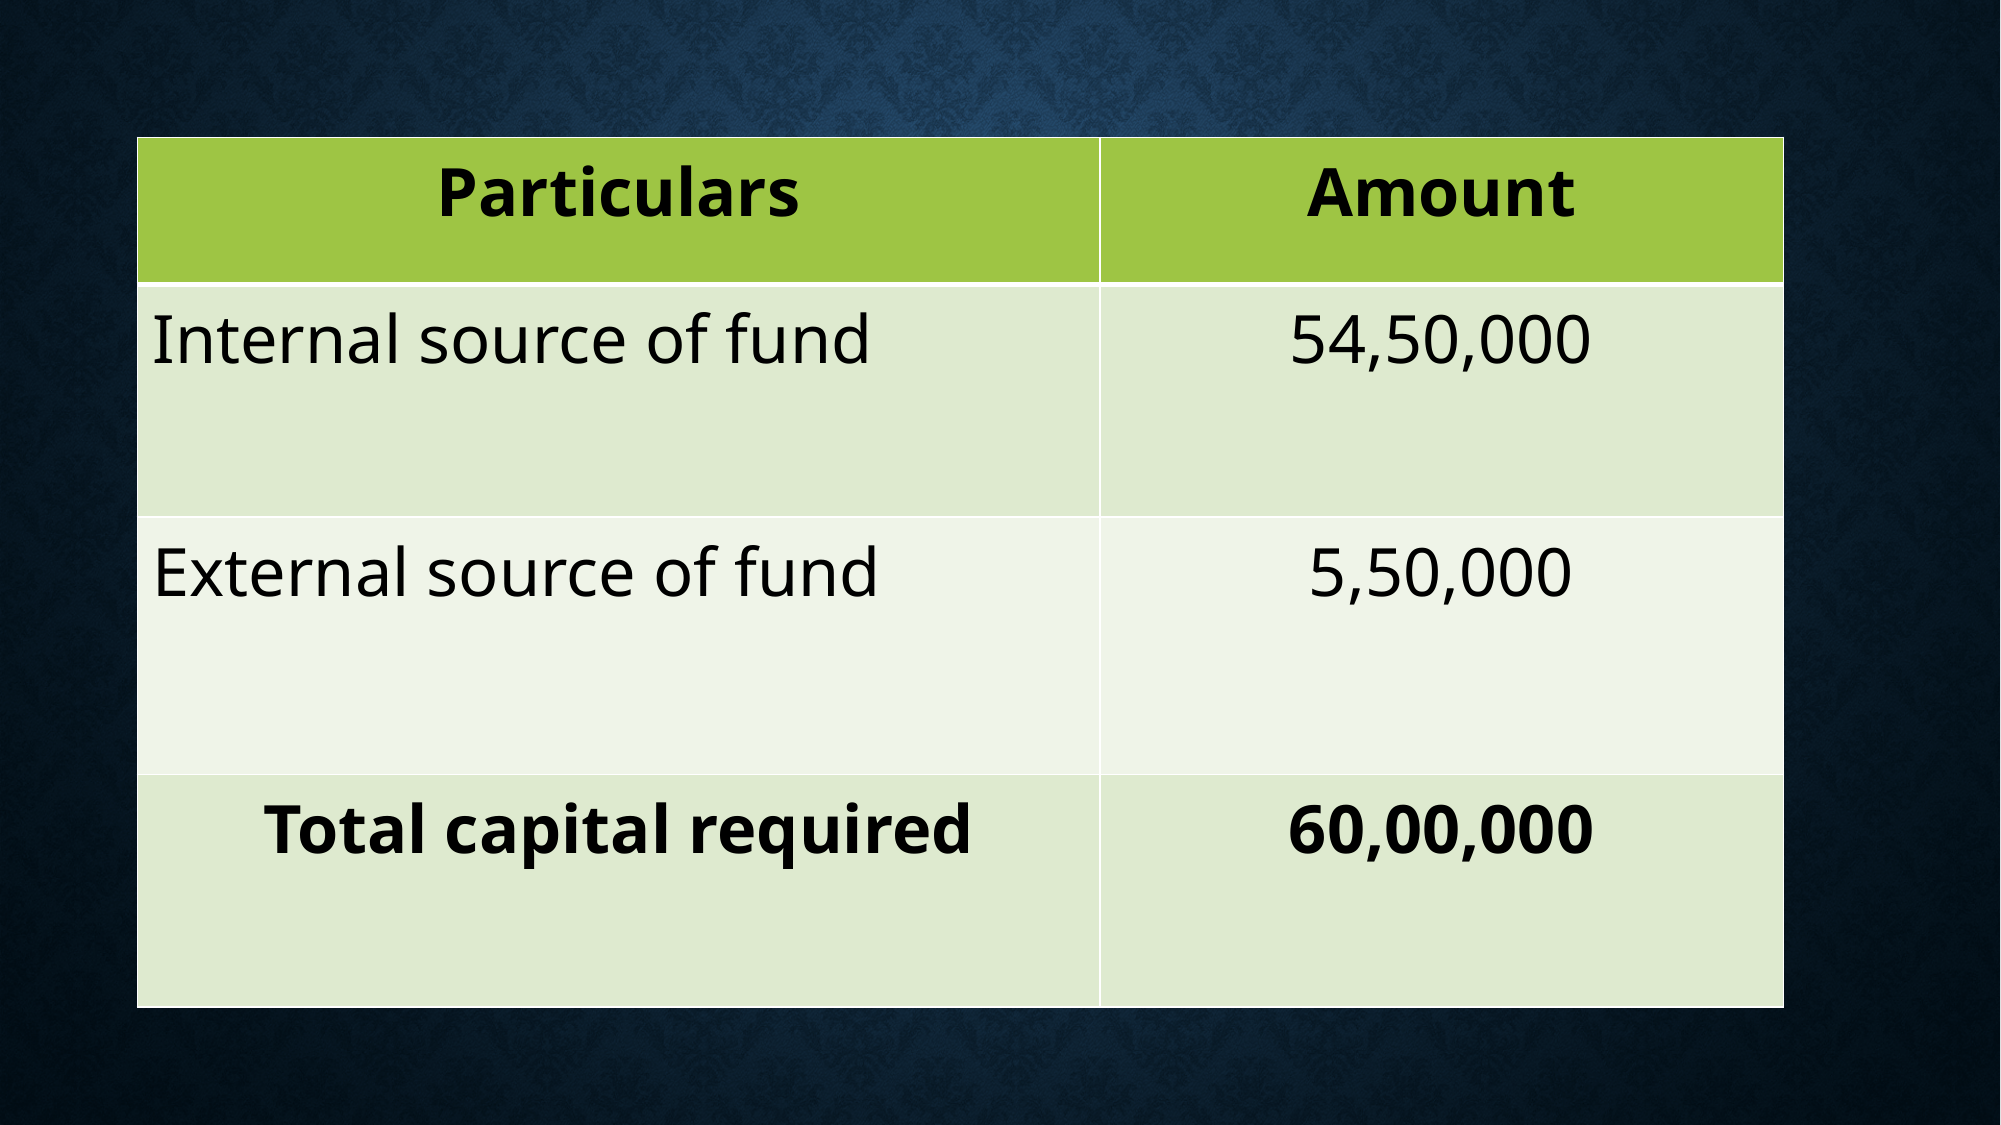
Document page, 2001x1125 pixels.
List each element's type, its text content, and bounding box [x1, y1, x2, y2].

table_cell 54,50,000 [1101, 287, 1783, 516]
table_header Particulars [138, 138, 1099, 282]
table_cell 60,00,000 [1101, 775, 1783, 1006]
table_cell External source of fund [138, 518, 1099, 774]
table_cell 5,50,000 [1101, 518, 1783, 774]
table_header Amount [1101, 138, 1783, 282]
table_cell Internal source of fund [138, 287, 1099, 516]
table_cell Total capital required [138, 775, 1099, 1006]
